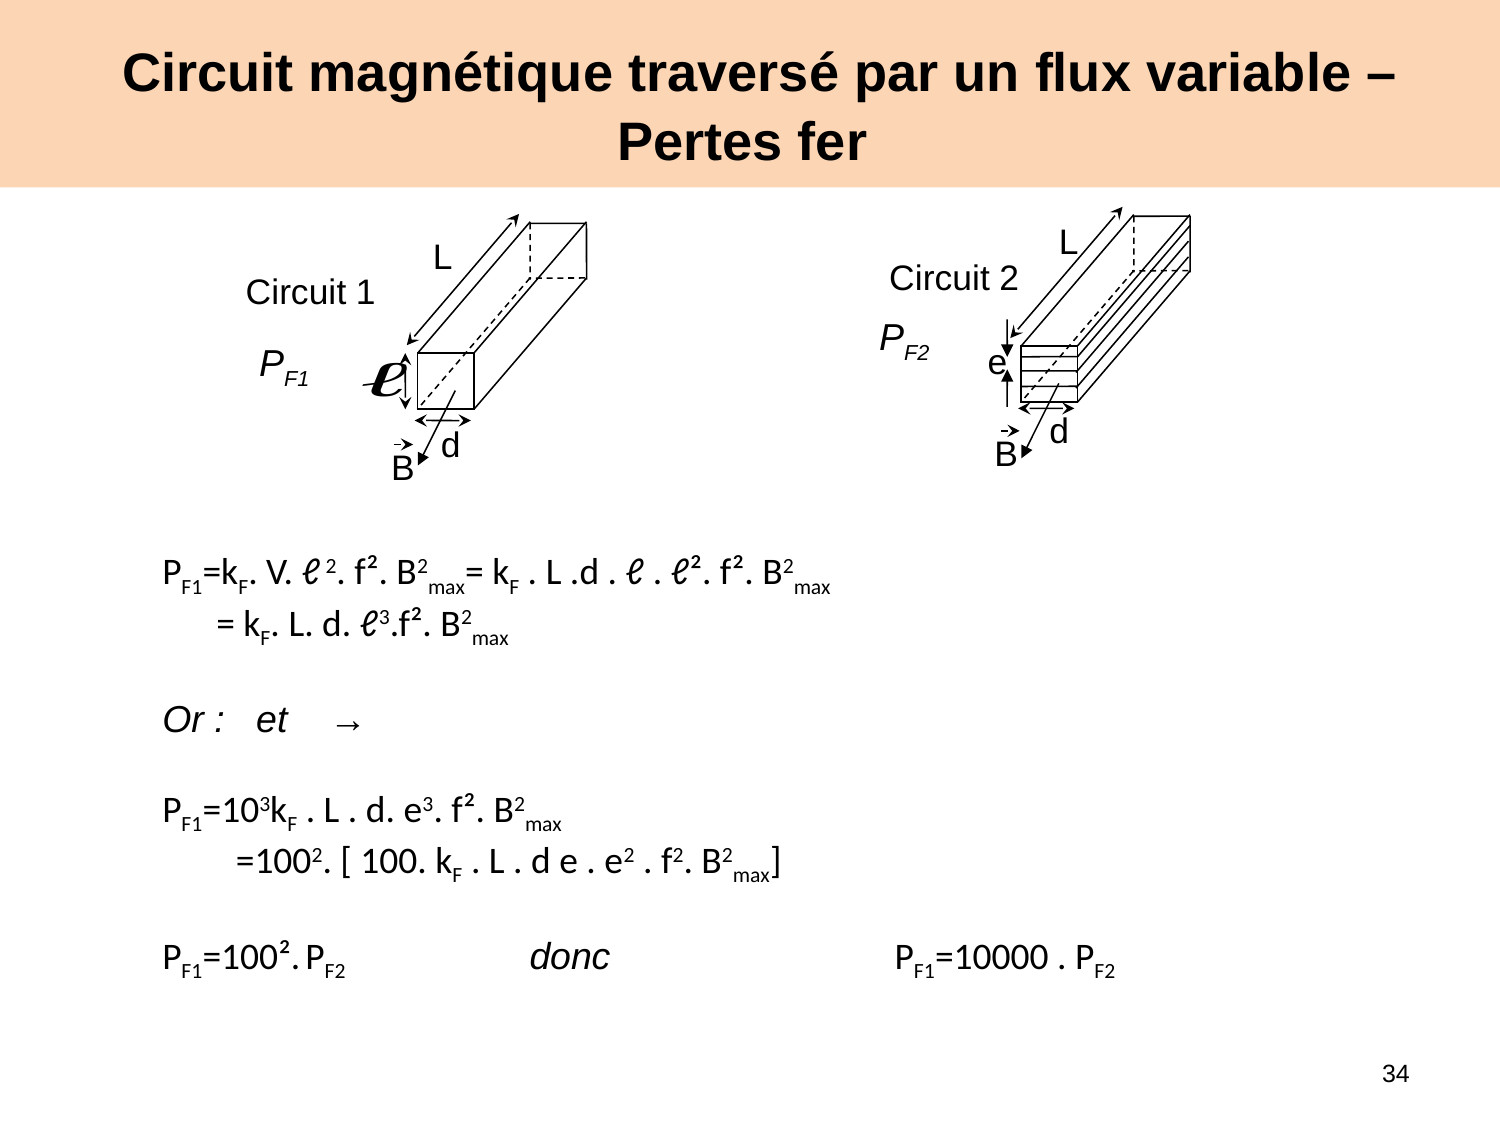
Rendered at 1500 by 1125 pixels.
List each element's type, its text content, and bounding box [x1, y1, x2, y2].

title Circuit magnétique traversé par un flux variable – Pertes fer [0, 0, 1500, 188]
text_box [861, 206, 1191, 482]
slide_number 34 [1074, 1042, 1425, 1103]
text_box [229, 213, 587, 496]
